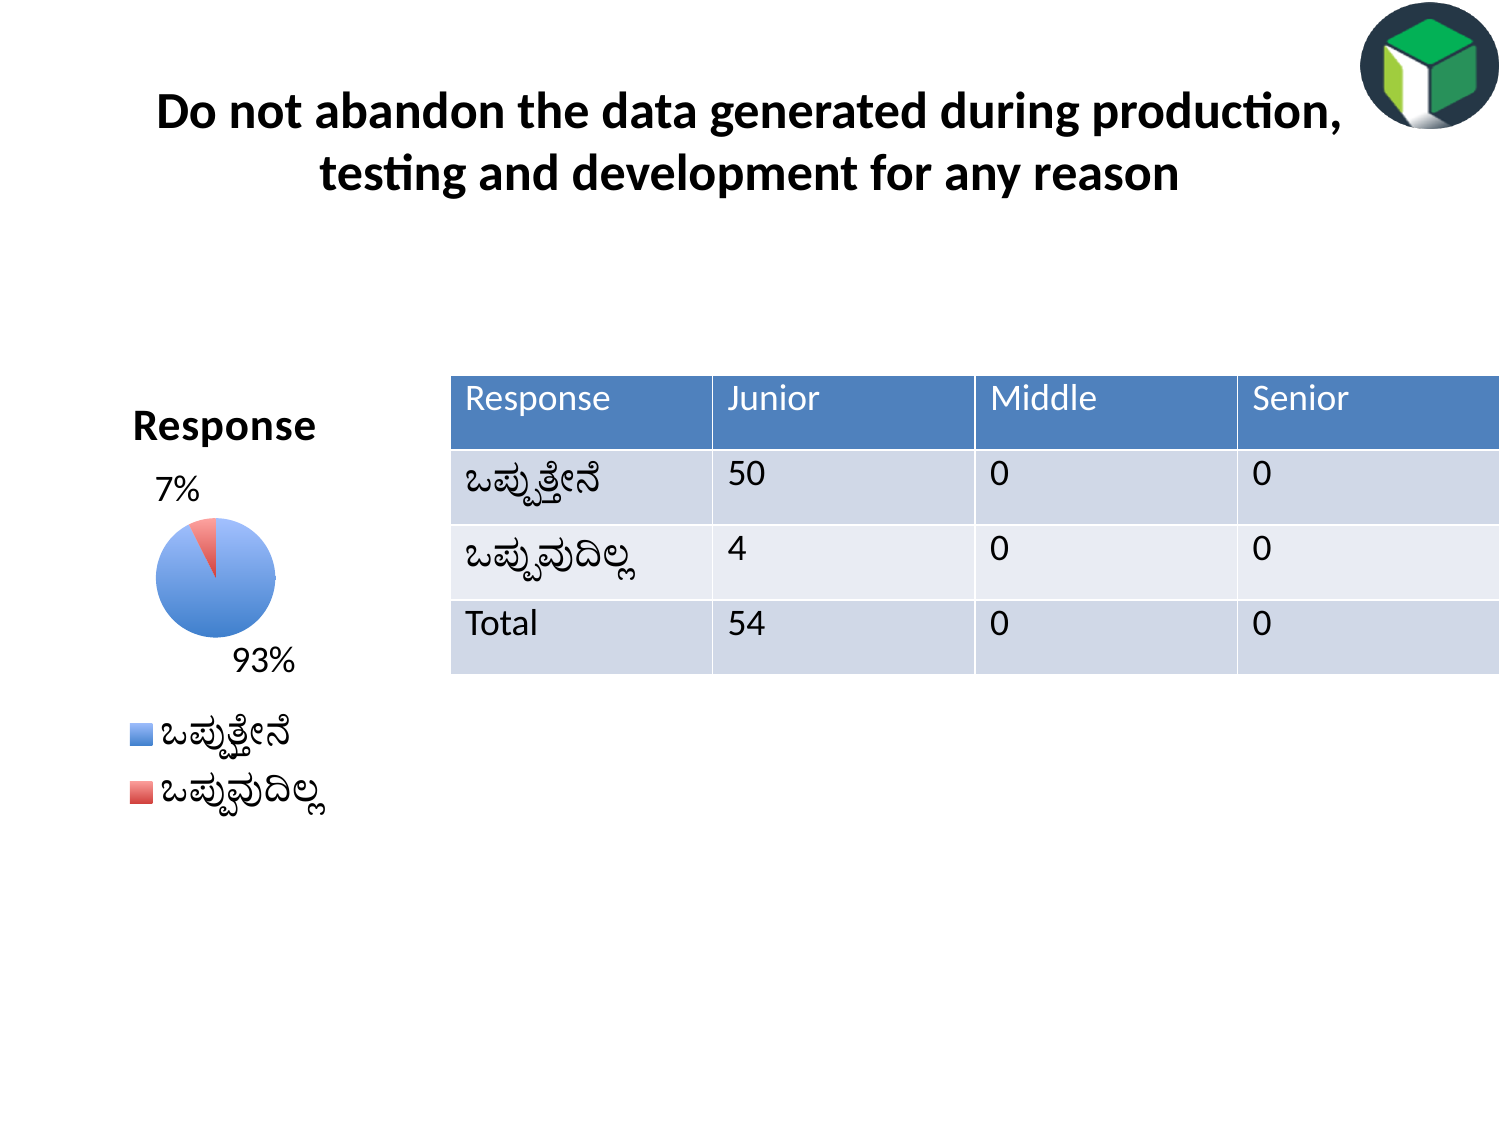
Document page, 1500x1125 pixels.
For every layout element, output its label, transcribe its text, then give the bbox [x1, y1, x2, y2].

table_cell 50 [713, 451, 974, 524]
table_cell ಒಪ್ಪುವುದಿಲ್ಲ [454, 526, 712, 599]
table_header Junior [713, 376, 974, 449]
table_cell ಒಪ್ಪುತ್ತೇನೆ [454, 451, 712, 524]
table_cell 4 [713, 526, 974, 599]
table_cell 0 [976, 601, 1237, 674]
picture [1360, 2, 1499, 130]
table_header Response [452, 376, 712, 449]
table_cell 0 [1238, 526, 1499, 599]
table_cell Total [454, 601, 712, 674]
table_header Senior [1238, 376, 1499, 449]
table_cell 0 [976, 451, 1237, 524]
table_cell 0 [1238, 601, 1499, 674]
title Do not abandon the data generated during production, testing and development for any reason [75, 45, 1425, 233]
chart [0, 374, 451, 826]
table_cell 0 [1238, 451, 1499, 524]
table_cell 0 [976, 526, 1237, 599]
table_cell 54 [713, 601, 974, 674]
table_header Middle [976, 376, 1237, 449]
